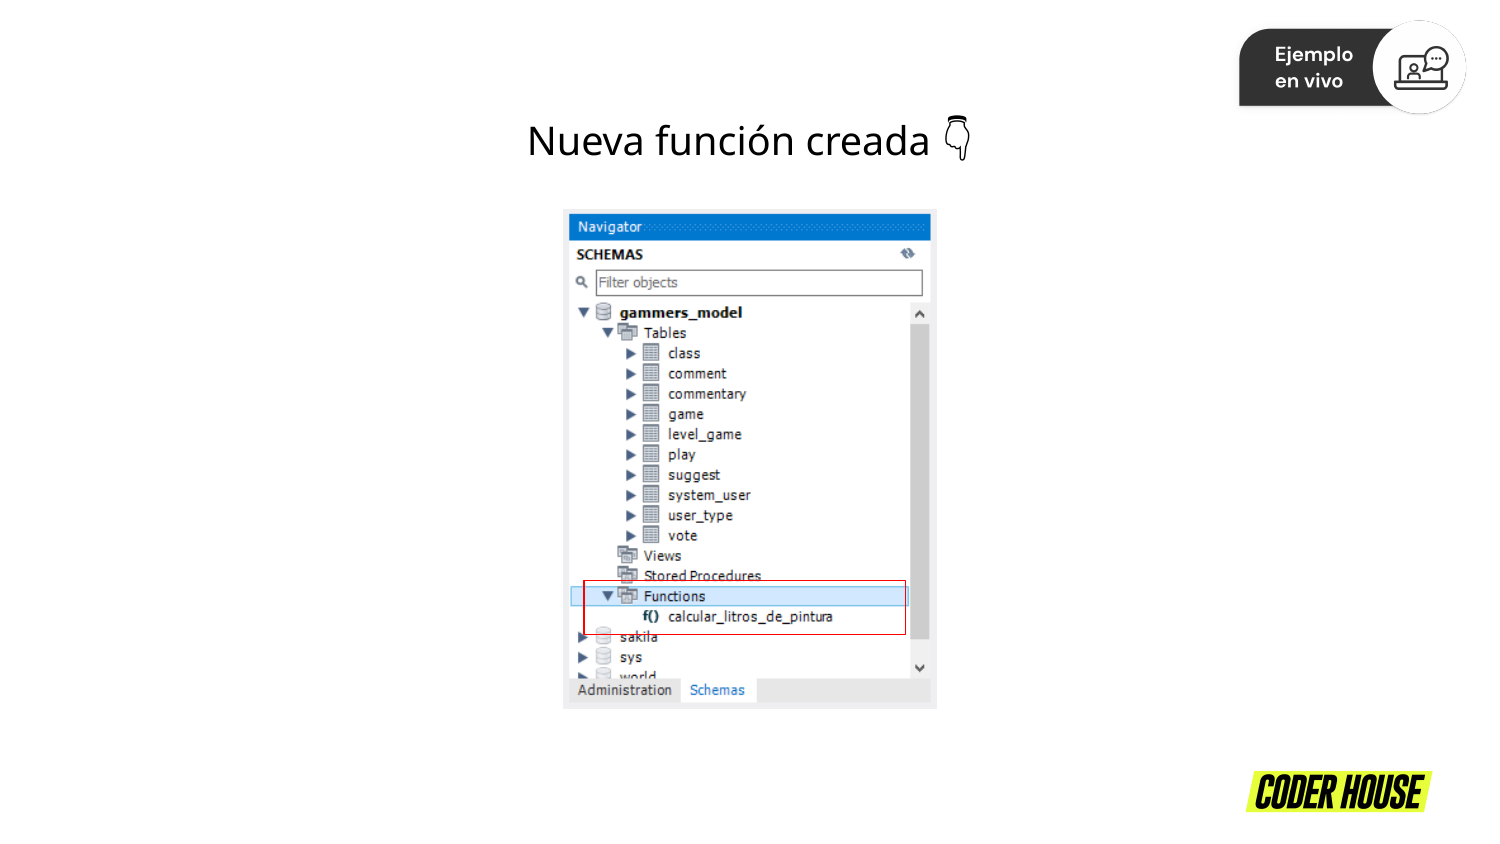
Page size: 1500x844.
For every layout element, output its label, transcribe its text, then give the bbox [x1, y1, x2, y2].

picture [1217, 14, 1487, 120]
text_box Nueva función creada 👇 [62, 77, 1437, 295]
picture [563, 208, 937, 709]
picture [1241, 764, 1437, 819]
